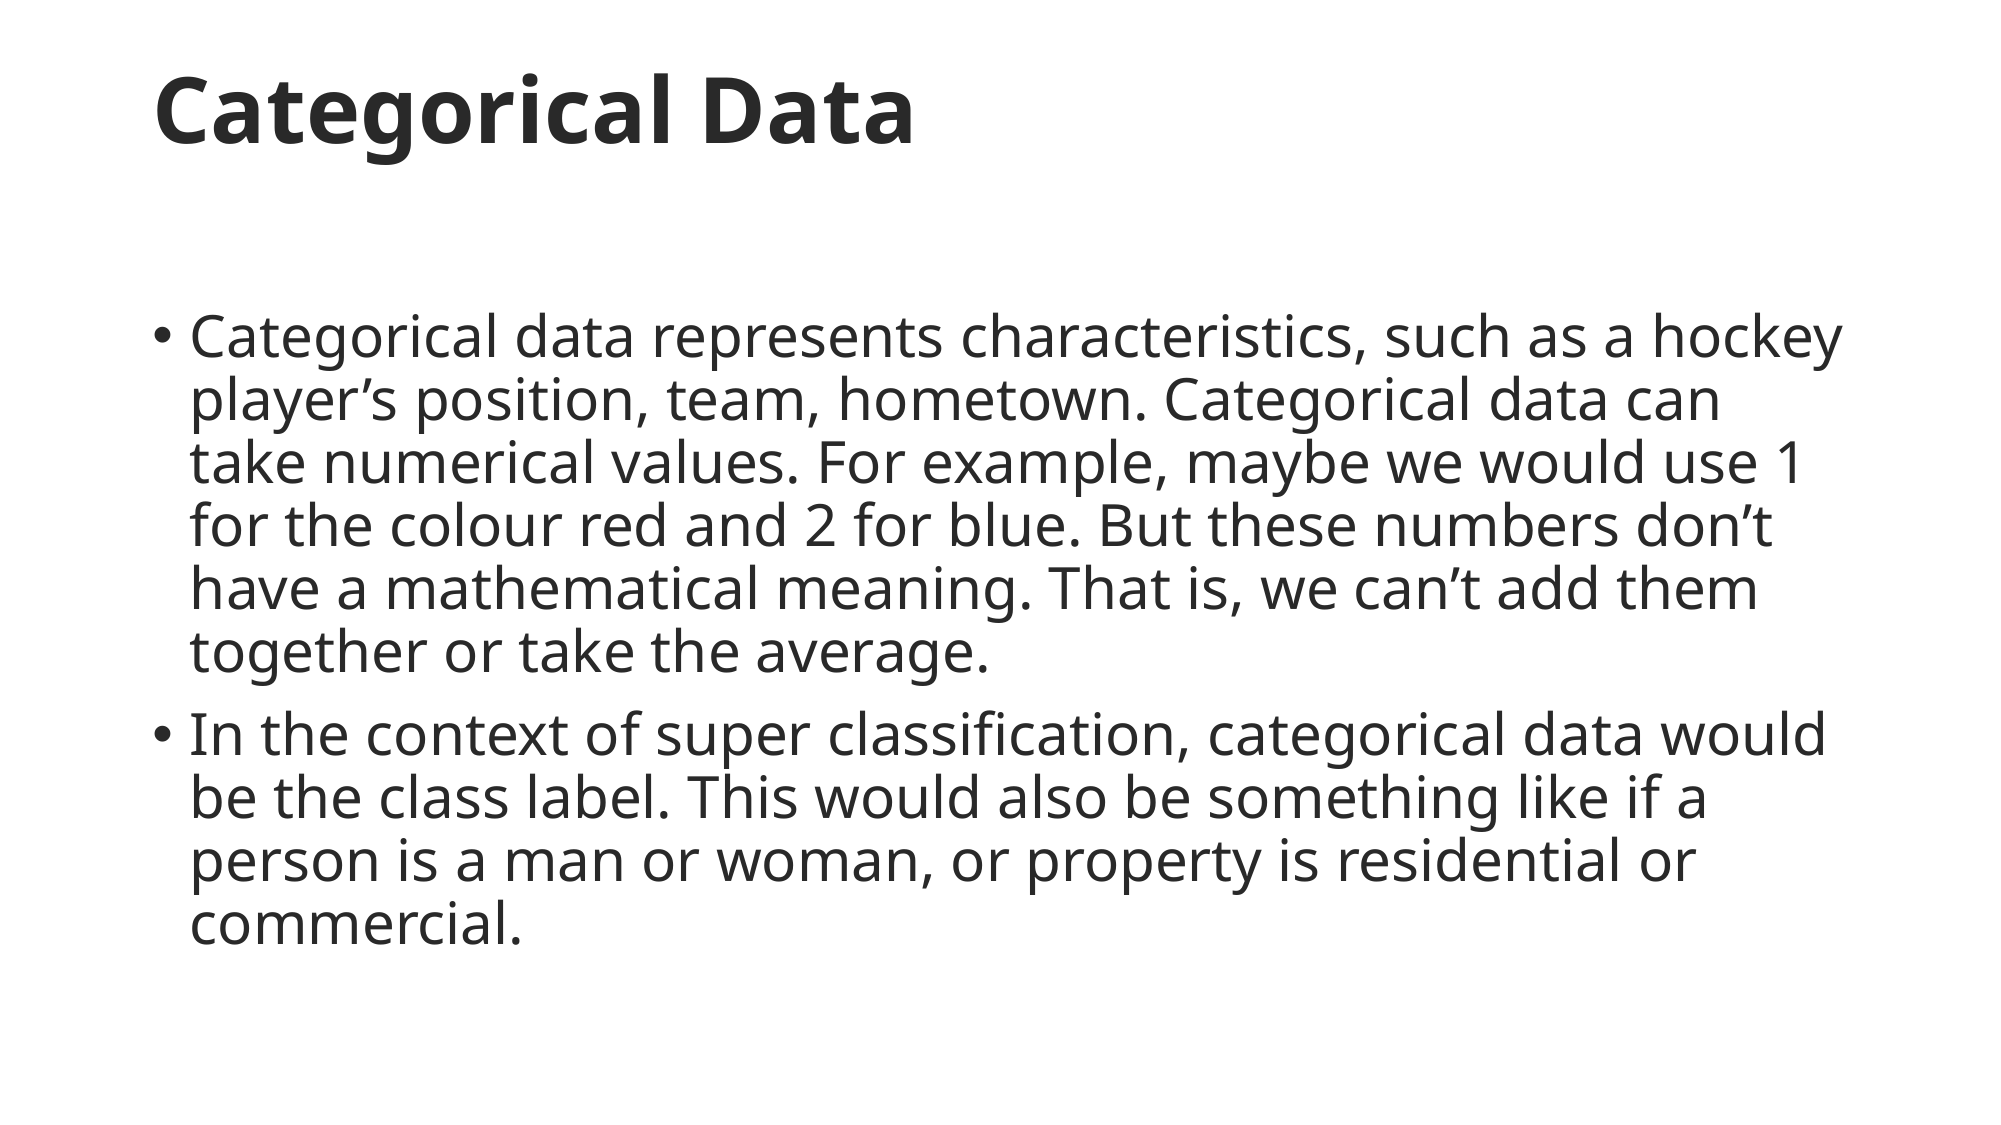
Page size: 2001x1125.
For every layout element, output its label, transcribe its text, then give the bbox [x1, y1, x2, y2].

list Categorical data represents characteristics, such as a hockey player’s position, team, hometown. Categorical data can take numerical values. For example, maybe we would use 1 for the colour red and 2 for blue. But these numbers don’t have a mathematical meaning. That is, we can’t add them together or take the average. In the context of super classification, categorical data would be the class label. This would also be something like if a person is a man or woman, or property is residential or commercial. [137, 299, 1863, 1014]
title Categorical Data [137, 59, 1863, 278]
